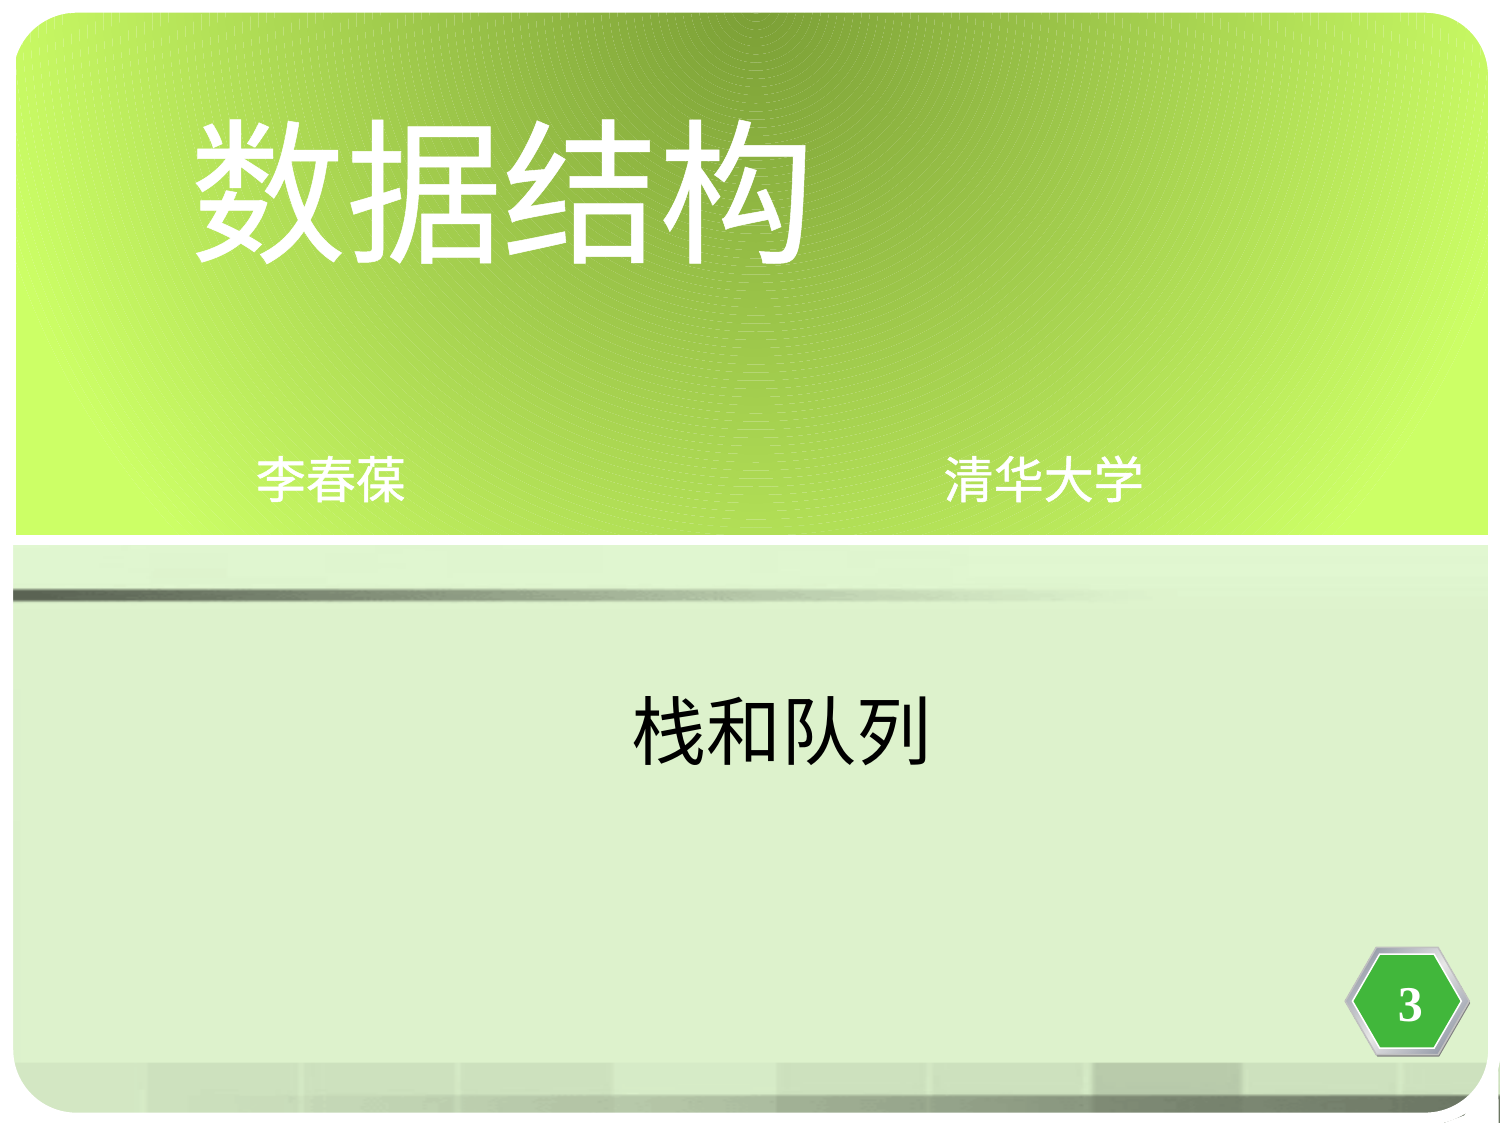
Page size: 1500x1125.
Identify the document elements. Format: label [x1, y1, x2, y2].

text_box [1344, 947, 1471, 1057]
